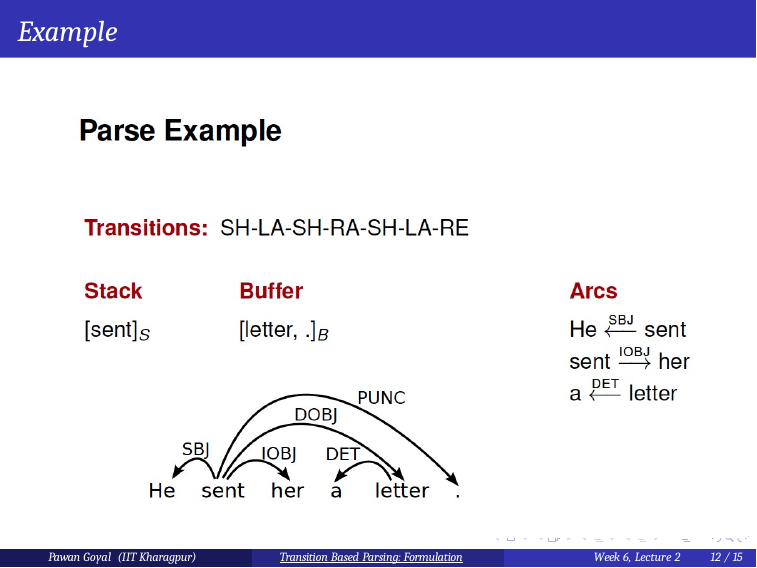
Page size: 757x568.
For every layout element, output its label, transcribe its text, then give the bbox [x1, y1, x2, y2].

text_box Example [15, 9, 125, 48]
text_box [0, 548, 757, 568]
picture [22, 105, 748, 539]
text_box [0, 0, 756, 58]
